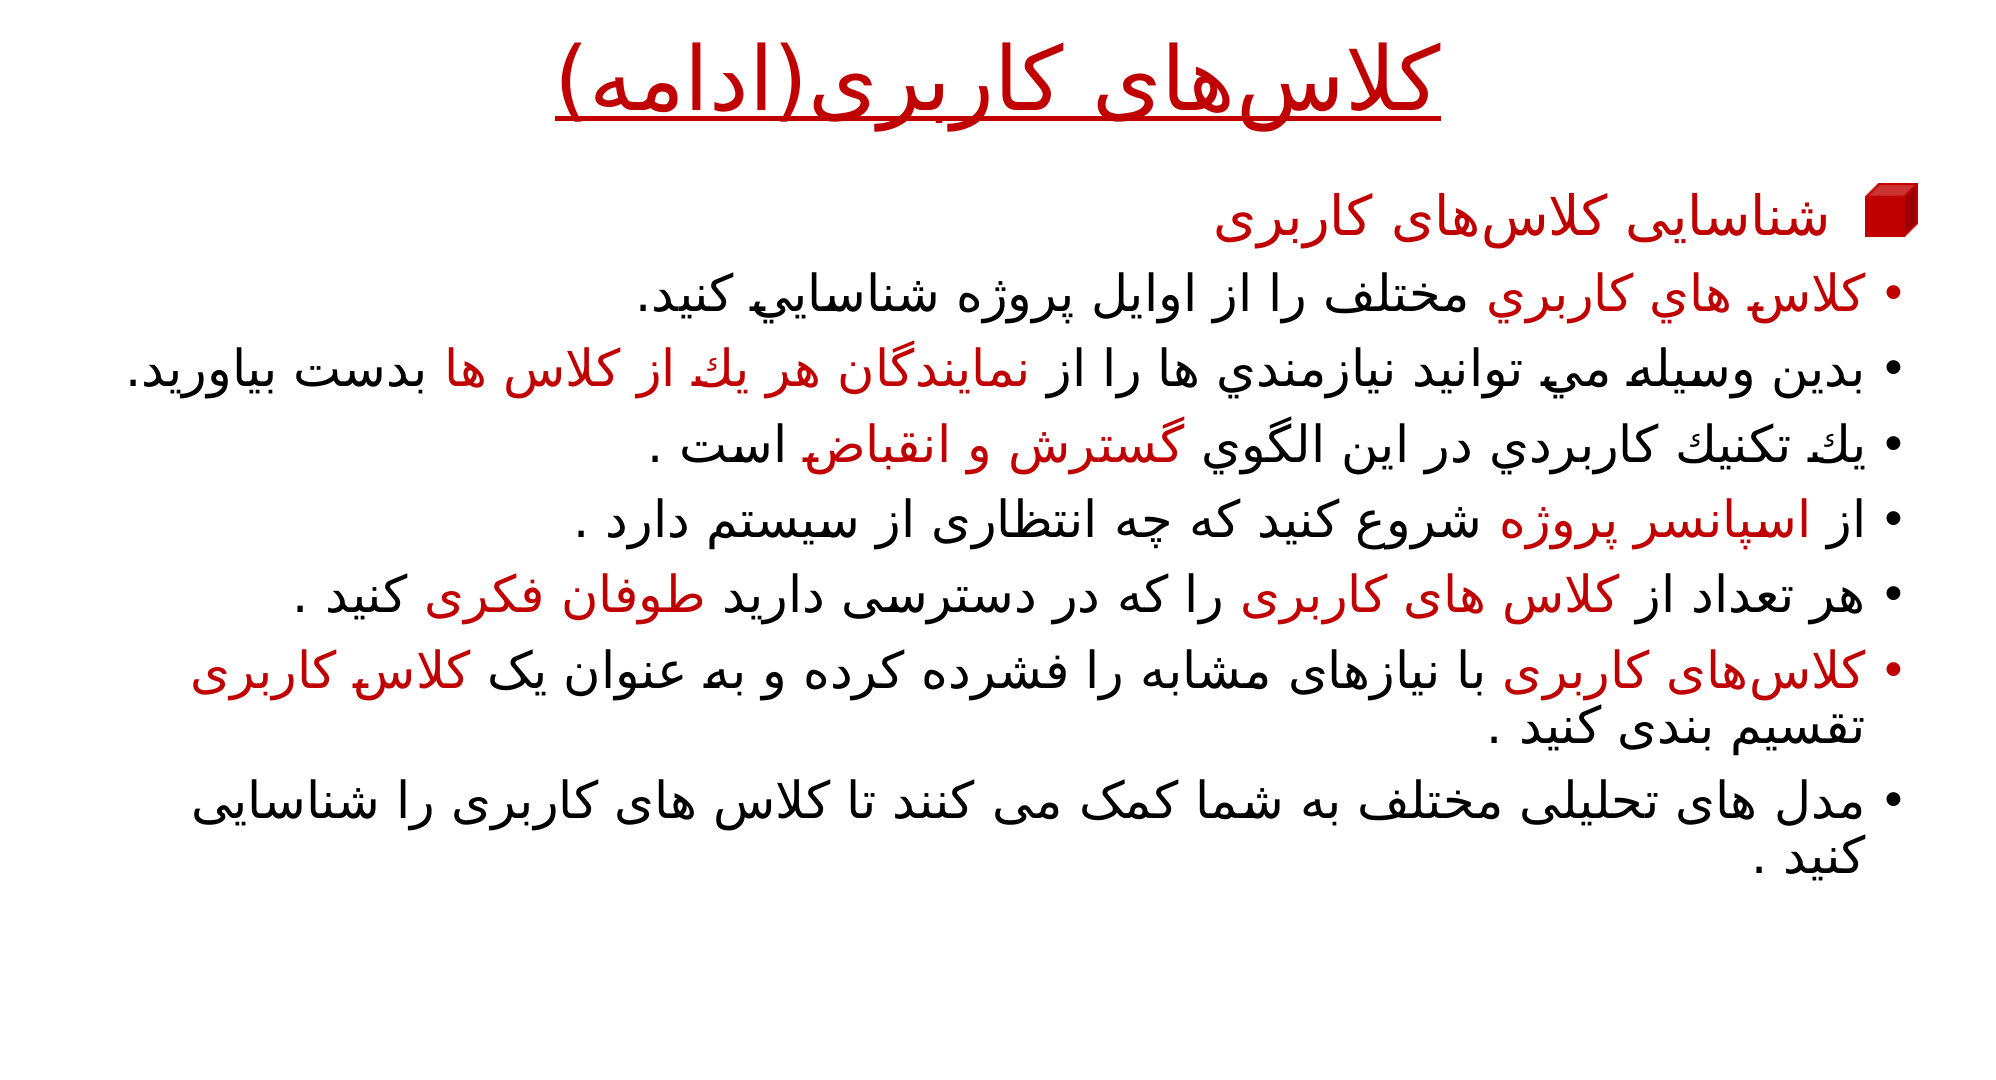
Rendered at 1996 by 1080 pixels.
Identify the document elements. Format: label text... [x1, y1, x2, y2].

picture [1865, 183, 1918, 237]
list شناسایی کلاس‌های کاربری كلاس هاي كاربري مختلف را از اوايل پروژه شناسايي كنيد. بدين وسيله مي توانيد نيازمندي ها را از نمايندگان هر يك از كلاس ها بدست بياوريد. يك تكنيك كاربردي در اين الگوي گسترش و انقباض است . از اسپانسر پروژه شروع کنید که چه انتظاری از سیستم دارد . هر تعداد از کلاس های کاربری را که در دسترسی دارید طوفان فکری کنید . کلاس‌های کاربری با نیازهای مشابه را فشرده کرده و به عنوان یک کلاس کاربری تقسیم بندی کنید . مدل های تحلیلی مختلف به شما کمک می ‌کنند تا کلاس های کاربری را شناسایی کنید . [77, 180, 1918, 1021]
title کلاس‌های کاربری(ادامه) [77, 3, 1918, 160]
